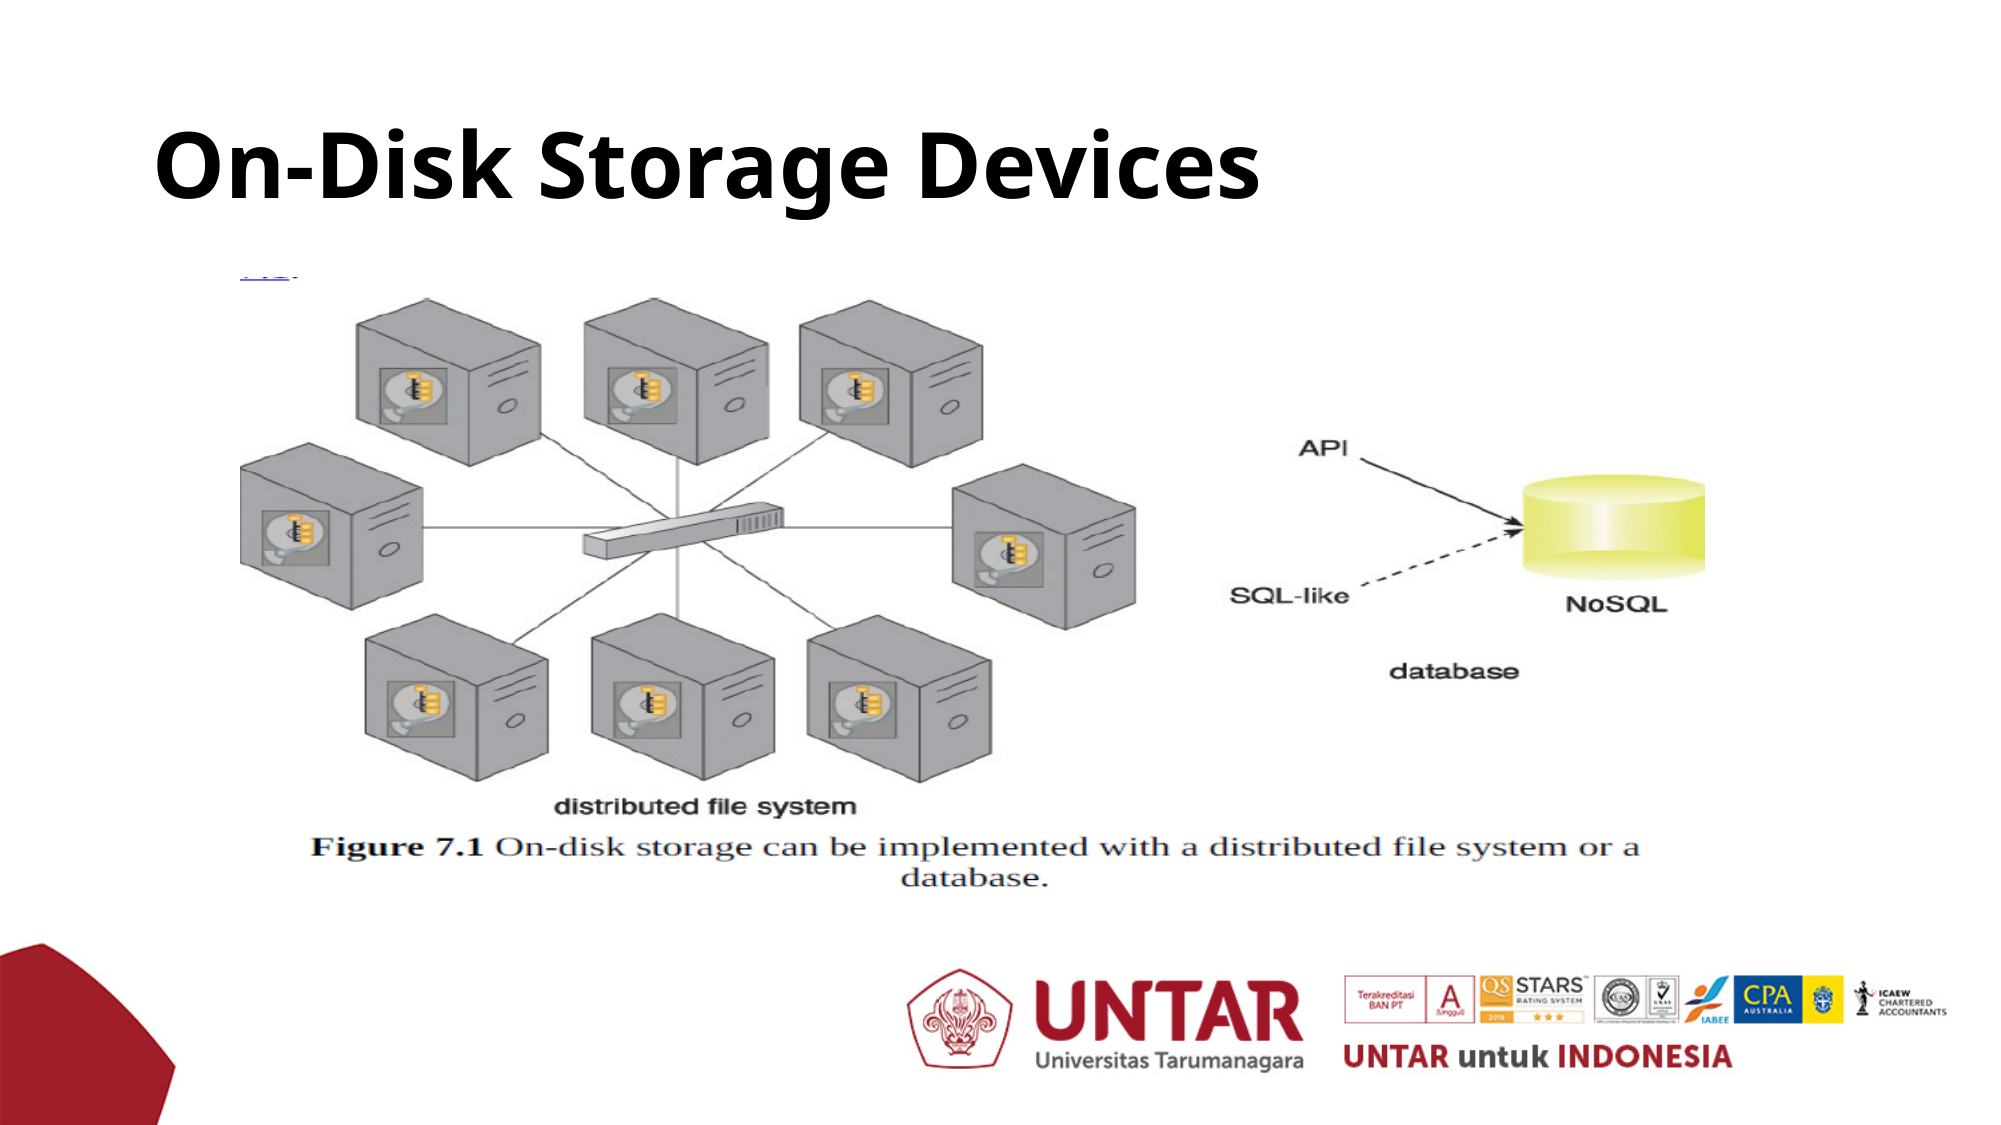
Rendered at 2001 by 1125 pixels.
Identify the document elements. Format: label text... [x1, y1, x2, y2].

title On-Disk Storage Devices [137, 59, 1863, 278]
picture [0, 0, 2001, 1125]
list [239, 277, 1705, 894]
